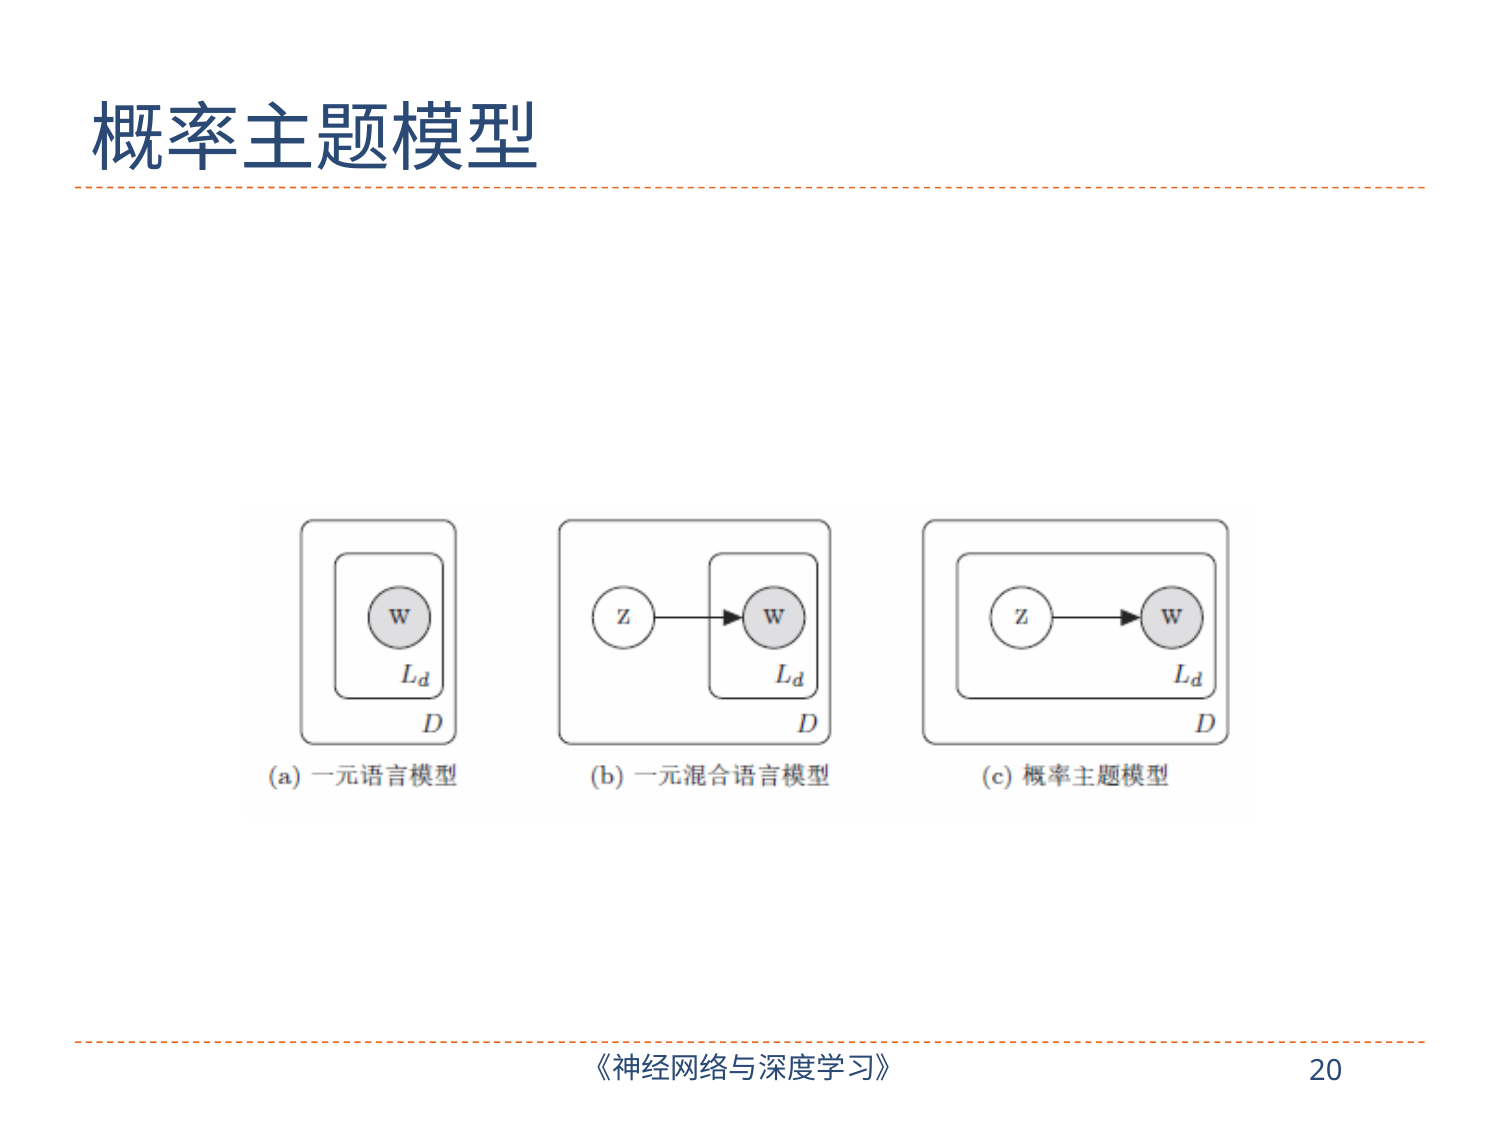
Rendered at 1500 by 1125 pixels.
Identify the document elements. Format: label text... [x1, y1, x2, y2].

picture [245, 503, 1255, 820]
title 概率主题模型 [75, 24, 1425, 188]
